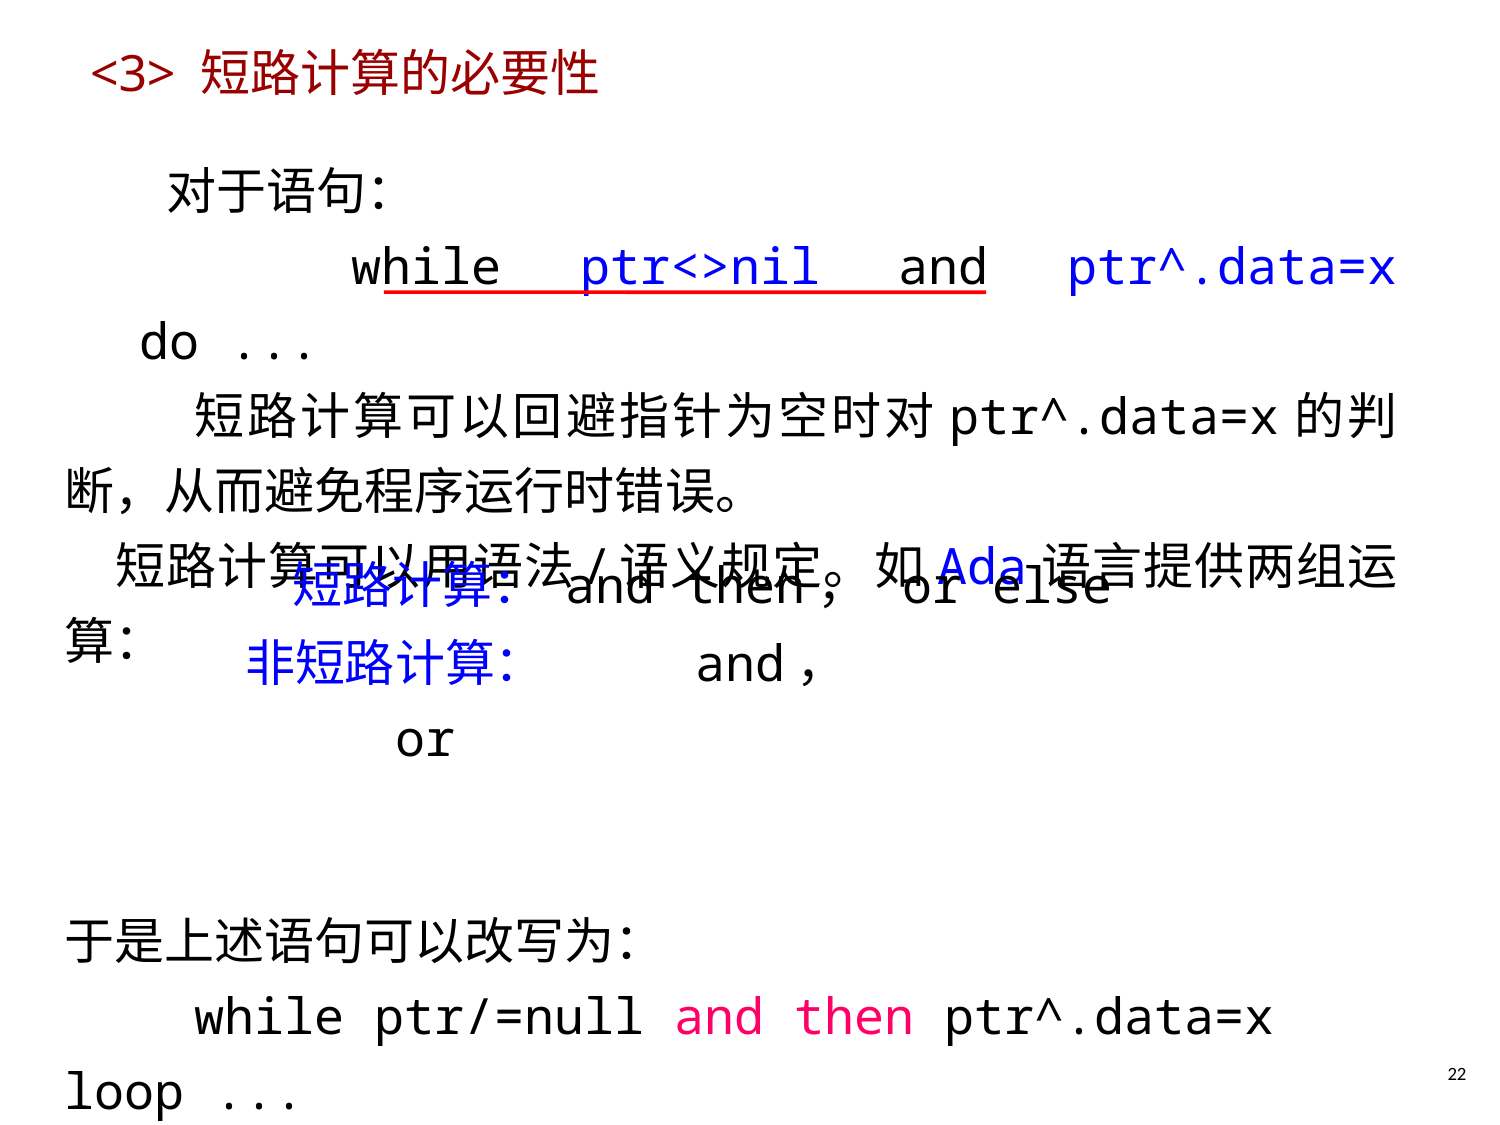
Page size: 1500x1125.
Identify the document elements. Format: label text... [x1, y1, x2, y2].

text_box 短路计算： and then， or else [277, 531, 1199, 622]
slide_number 22 [1413, 1042, 1482, 1103]
text_box 非短路计算： and， or [230, 609, 975, 775]
title <3> 短路计算的必要性 [75, 37, 750, 113]
text_box 对于语句： while ptr<>nil and ptr^.data=x do ... 短路计算可以回避指针为空时对ptr^.data=x的判断，从而避免程序运行时错误。 短路计算可以用语法/语义规定。如Ada语言提供两组运算： 于是上述语句可以改写为： while ptr/=null and then ptr^.data=x loop ... 但是有些程序设计语言没有规定（怎么办？）。 [49, 137, 1413, 1125]
